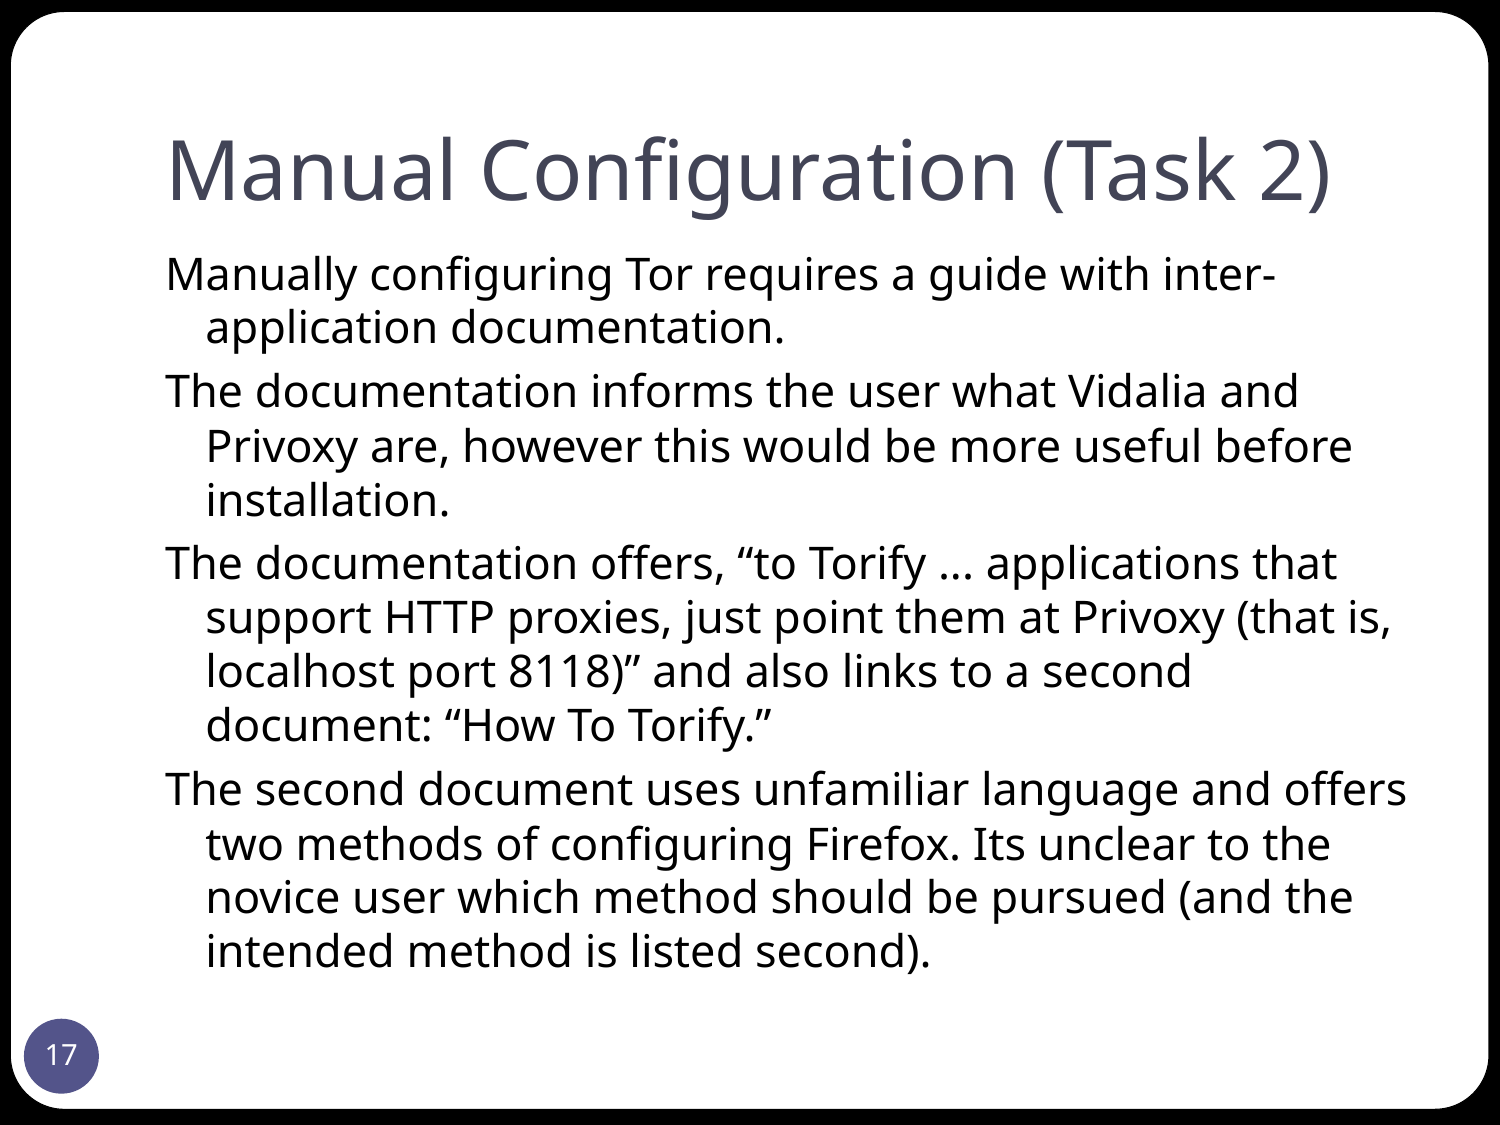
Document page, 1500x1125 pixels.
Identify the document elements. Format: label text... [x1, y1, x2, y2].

title Manual Configuration (Task 2) [149, 44, 1426, 233]
slide_number 17 [23, 1018, 99, 1094]
list Manually configuring Tor requires a guide with inter-application documentation. The documentation informs the user what Vidalia and Privoxy are, however this would be more useful before installation. The documentation offers, “to Torify ... applications that support HTTP proxies, just point them at Privoxy (that is, localhost port 8118)” and also links to a second document: “How To Torify.” The second document uses unfamiliar language and offers two methods of configuring Firefox. Its unclear to the novice user which method should be pursued (and the intended method is listed second). [149, 237, 1426, 988]
